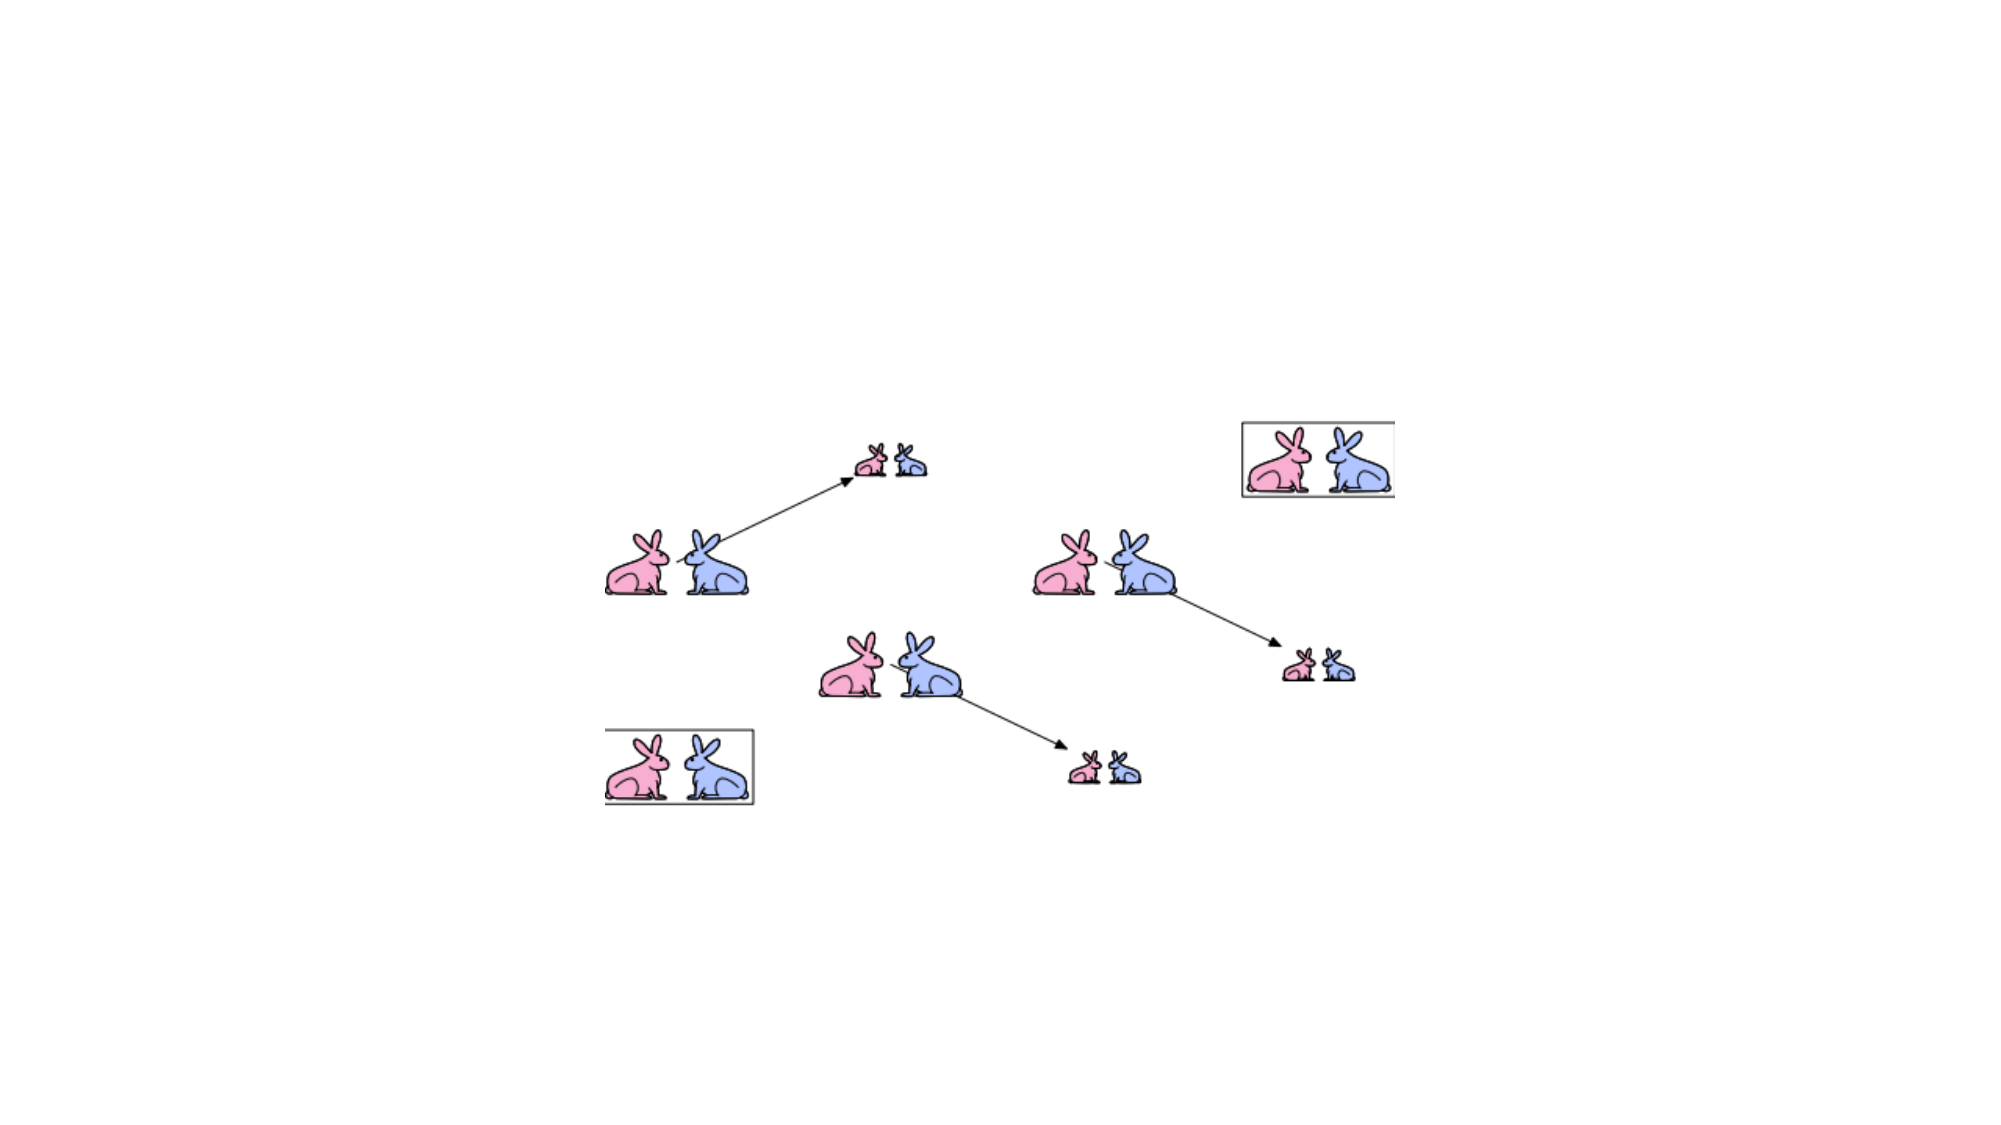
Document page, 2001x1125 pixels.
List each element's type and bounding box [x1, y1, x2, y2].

picture [605, 318, 1395, 807]
